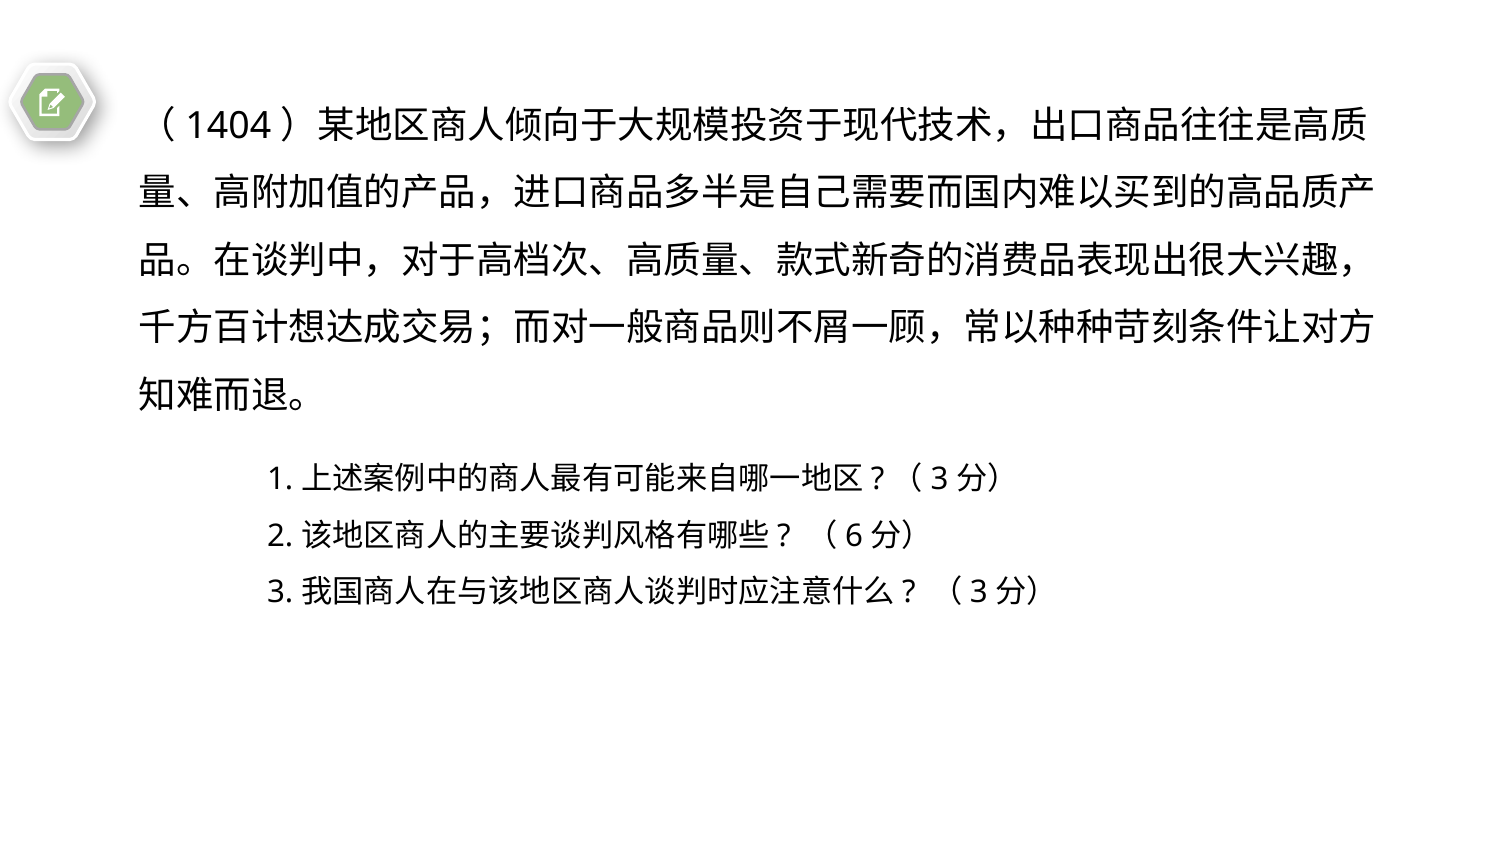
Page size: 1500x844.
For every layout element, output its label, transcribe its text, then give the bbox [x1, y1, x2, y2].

text_box （1404）某地区商人倾向于大规模投资于现代技术，出口商品往往是高质量、高附加值的产品，进口商品多半是自己需要而国内难以买到的高品质产品。在谈判中，对于高档次、高质量、款式新奇的消费品表现出很大兴趣，千方百计想达成交易；而对一般商品则不屑一顾，常以种种苛刻条件让对方知难而退。 [127, 72, 1400, 422]
text_box 1.上述案例中的商人最有可能来自哪一地区?（3分） 2.该地区商人的主要谈判风格有哪些? （6分） 3.我国商人在与该地区商人谈判时应注意什么? （3分） [255, 434, 1161, 615]
